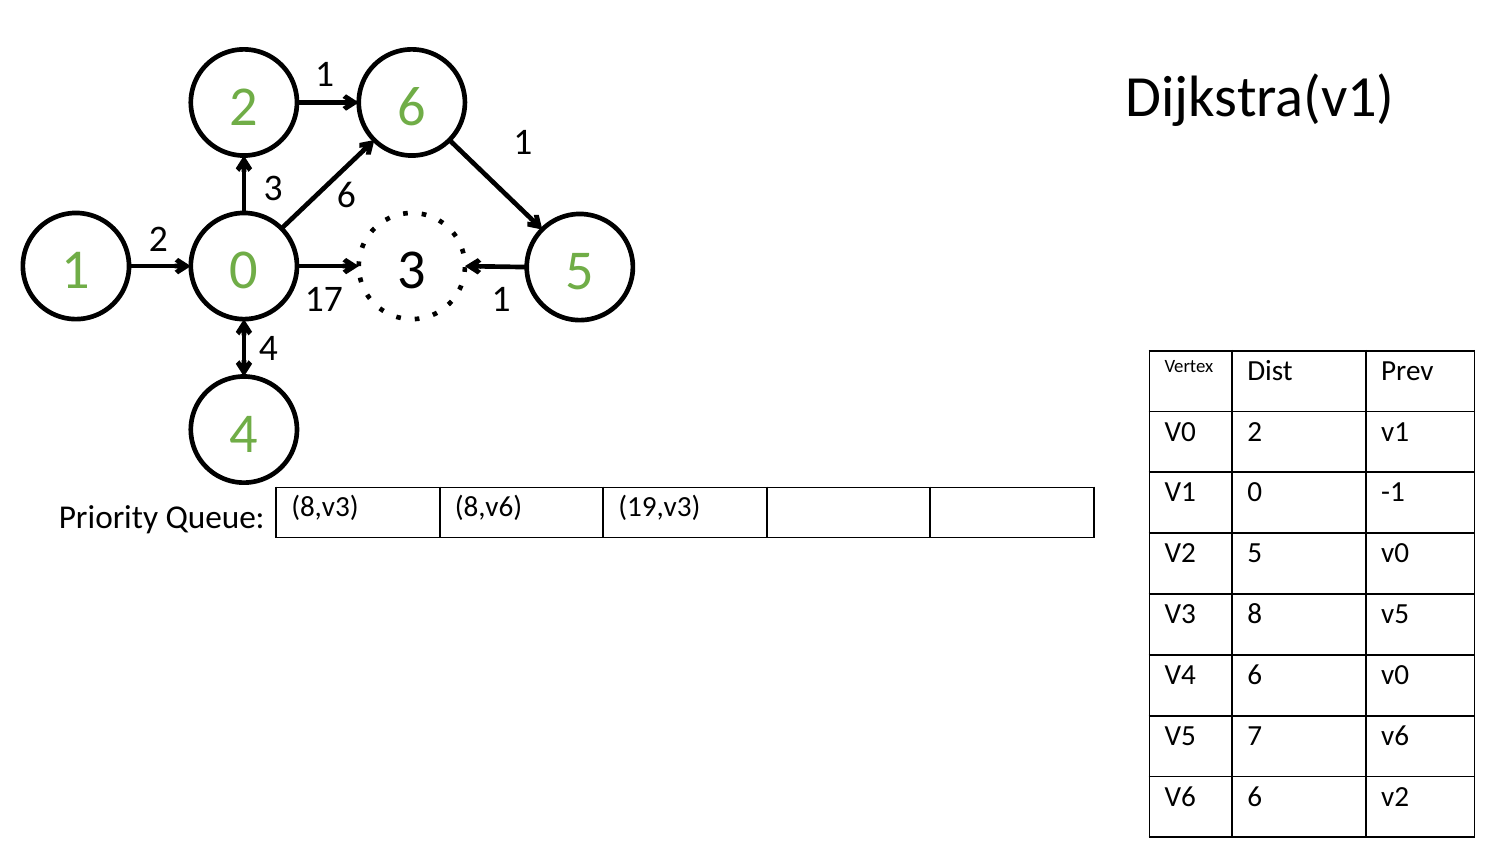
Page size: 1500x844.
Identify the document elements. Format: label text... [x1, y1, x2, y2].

table_cell 6 [1233, 777, 1365, 836]
table_cell V6 [1150, 777, 1231, 836]
table_cell v5 [1367, 595, 1474, 654]
table_cell 6 [1233, 656, 1365, 715]
text_box 3 [357, 211, 466, 321]
table_cell V4 [1150, 656, 1231, 715]
text_box 1 [476, 268, 521, 327]
text_box Dijkstra(v1) [1111, 50, 1425, 136]
text_box 1 [300, 41, 344, 102]
table_cell v1 [1367, 412, 1474, 471]
table_cell 8 [1233, 595, 1365, 654]
table_header (19,v3) [604, 488, 766, 537]
table_header Dist [1233, 352, 1365, 411]
text_box Priority Queue: [44, 487, 299, 543]
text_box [281, 139, 375, 229]
text_box 2 [133, 206, 178, 266]
table_cell v0 [1367, 534, 1474, 593]
text_box 17 [289, 267, 359, 327]
table_cell V2 [1150, 534, 1231, 593]
table_cell 7 [1233, 717, 1365, 776]
table_cell -1 [1367, 473, 1474, 532]
text_box 1 [498, 109, 543, 139]
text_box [449, 139, 543, 230]
table_header [931, 488, 1093, 537]
table_cell 0 [1233, 473, 1365, 532]
table_cell v6 [1367, 717, 1474, 776]
text_box 5 [525, 212, 634, 322]
text_box 4 [189, 375, 299, 484]
text_box 3 [248, 155, 281, 216]
table_cell V3 [1150, 595, 1231, 654]
table_cell v0 [1367, 656, 1474, 715]
table_header Prev [1367, 352, 1474, 411]
table_cell V0 [1150, 412, 1231, 471]
text_box 0 [189, 211, 298, 321]
table_header [768, 488, 929, 537]
table_cell V5 [1150, 717, 1231, 776]
table_header (8,v3) [299, 488, 439, 537]
table_cell V1 [1150, 473, 1231, 532]
table_cell 5 [1233, 534, 1365, 593]
text_box 6 [357, 48, 466, 157]
text_box 4 [243, 315, 288, 376]
table_header (8,v6) [441, 488, 602, 537]
table_cell v2 [1367, 777, 1474, 836]
text_box 1 [21, 211, 131, 321]
table_cell 2 [1233, 412, 1365, 471]
table_header Vertex [1150, 352, 1231, 411]
text_box 2 [189, 48, 298, 157]
